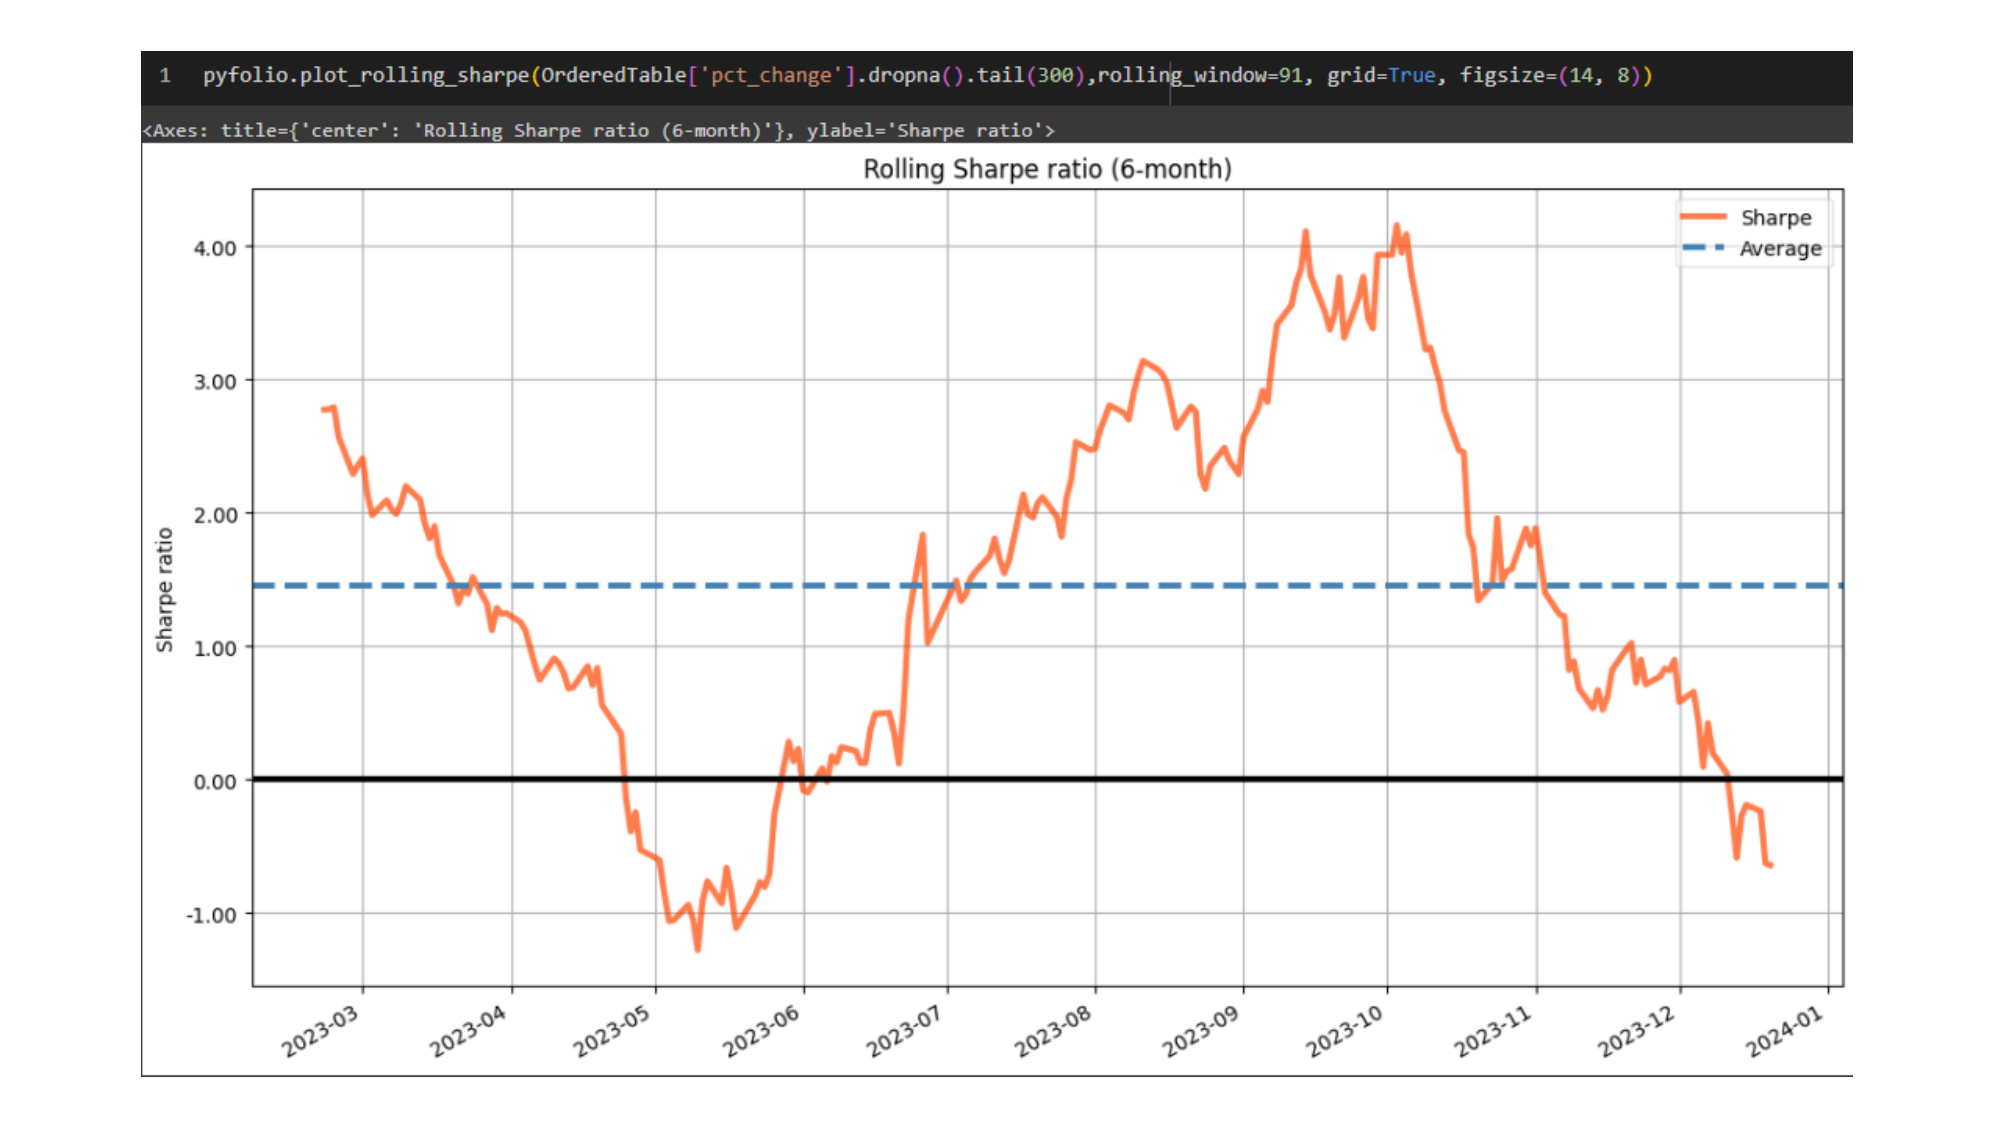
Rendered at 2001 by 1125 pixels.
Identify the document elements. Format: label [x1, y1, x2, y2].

picture [141, 51, 1853, 1077]
